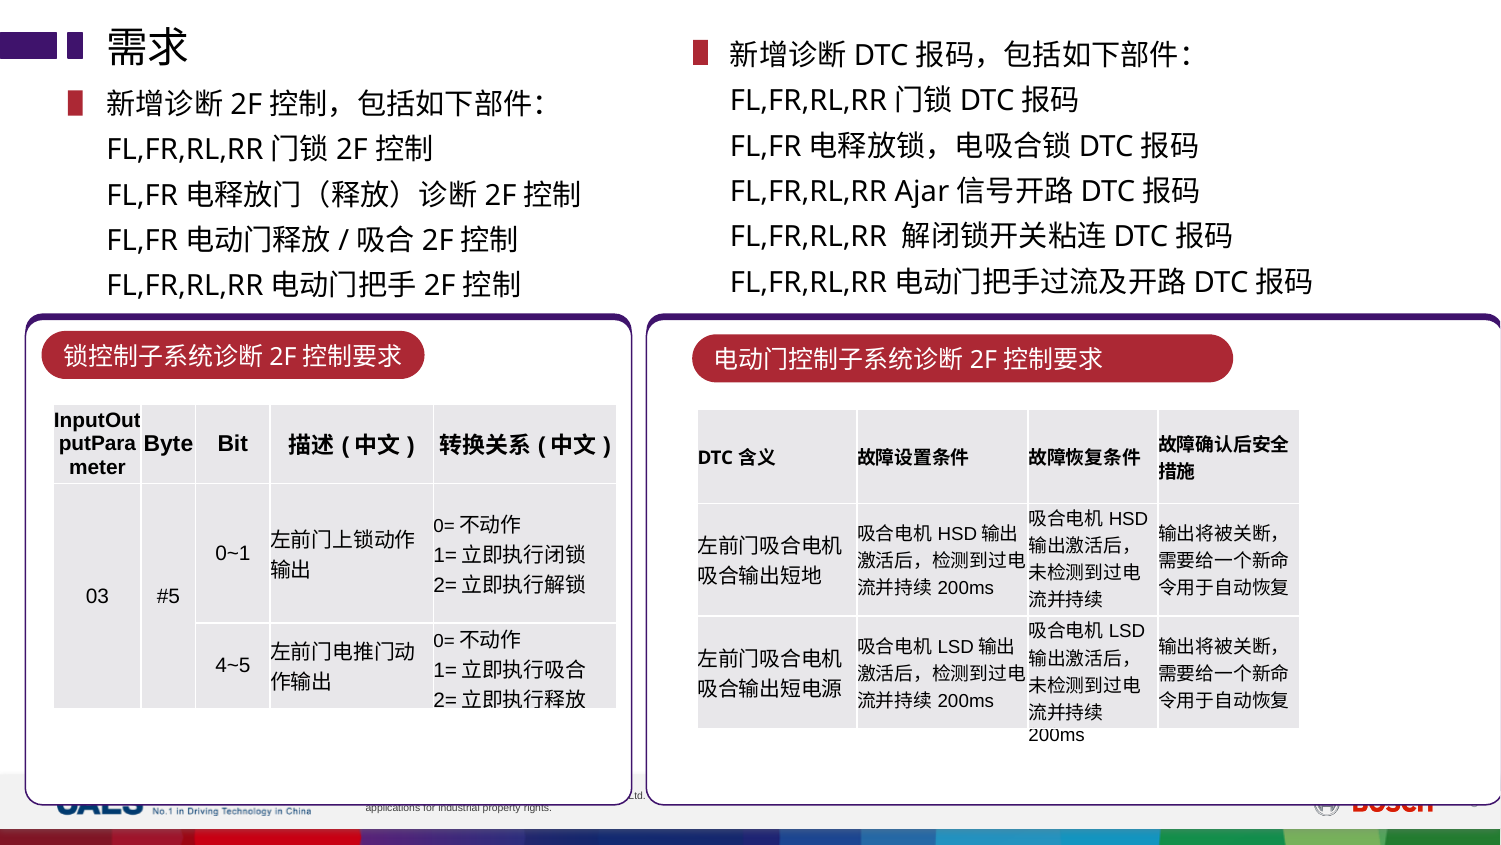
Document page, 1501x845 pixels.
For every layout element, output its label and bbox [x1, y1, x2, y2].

text_box [692, 35, 1395, 347]
picture [0, 829, 1501, 845]
text_box [67, 85, 611, 311]
text_box [0, 20, 361, 72]
picture [57, 806, 311, 816]
text_box [646, 313, 1501, 806]
text_box [25, 313, 632, 806]
